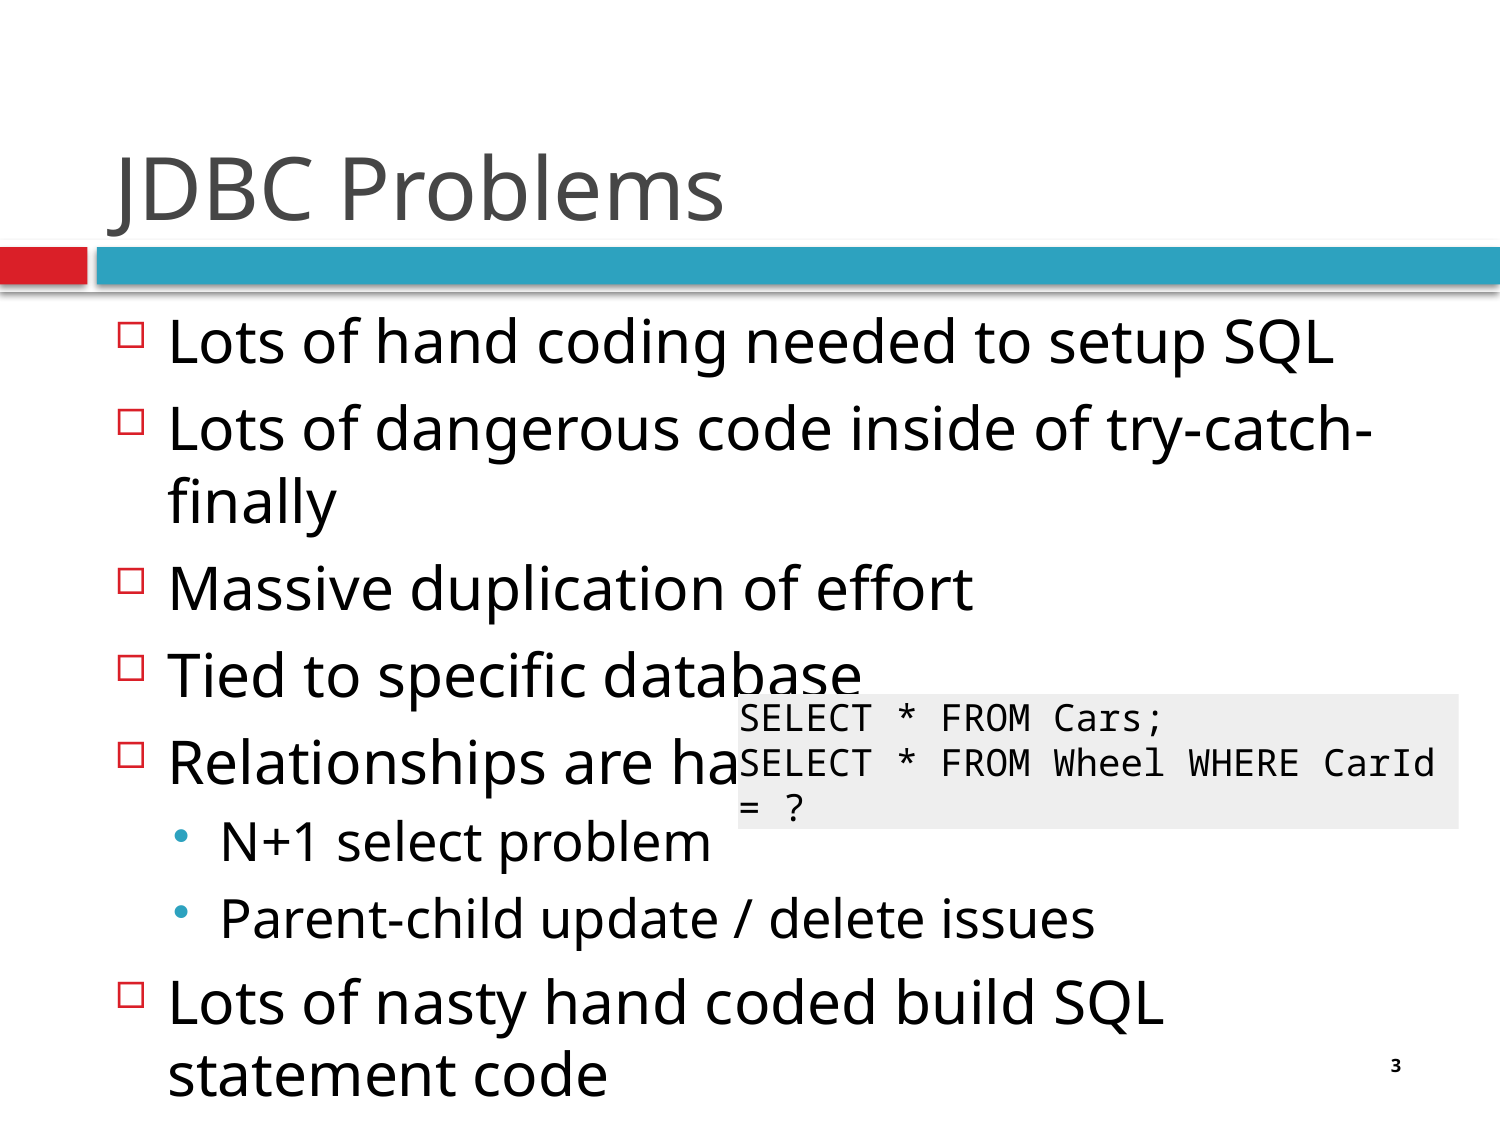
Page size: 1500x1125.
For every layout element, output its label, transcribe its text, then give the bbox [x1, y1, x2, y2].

list Lots of hand coding needed to setup SQL Lots of dangerous code inside of try-catch-finally Massive duplication of effort Tied to specific database Relationships are hard N+1 select problem Parent-child update / delete issues Lots of nasty hand coded build SQL statement code [99, 295, 1438, 1013]
text_box SELECT * FROM Cars; SELECT * FROM Wheel WHERE CarId = ? [738, 694, 1459, 829]
title JDBC Problems [99, 25, 1438, 246]
